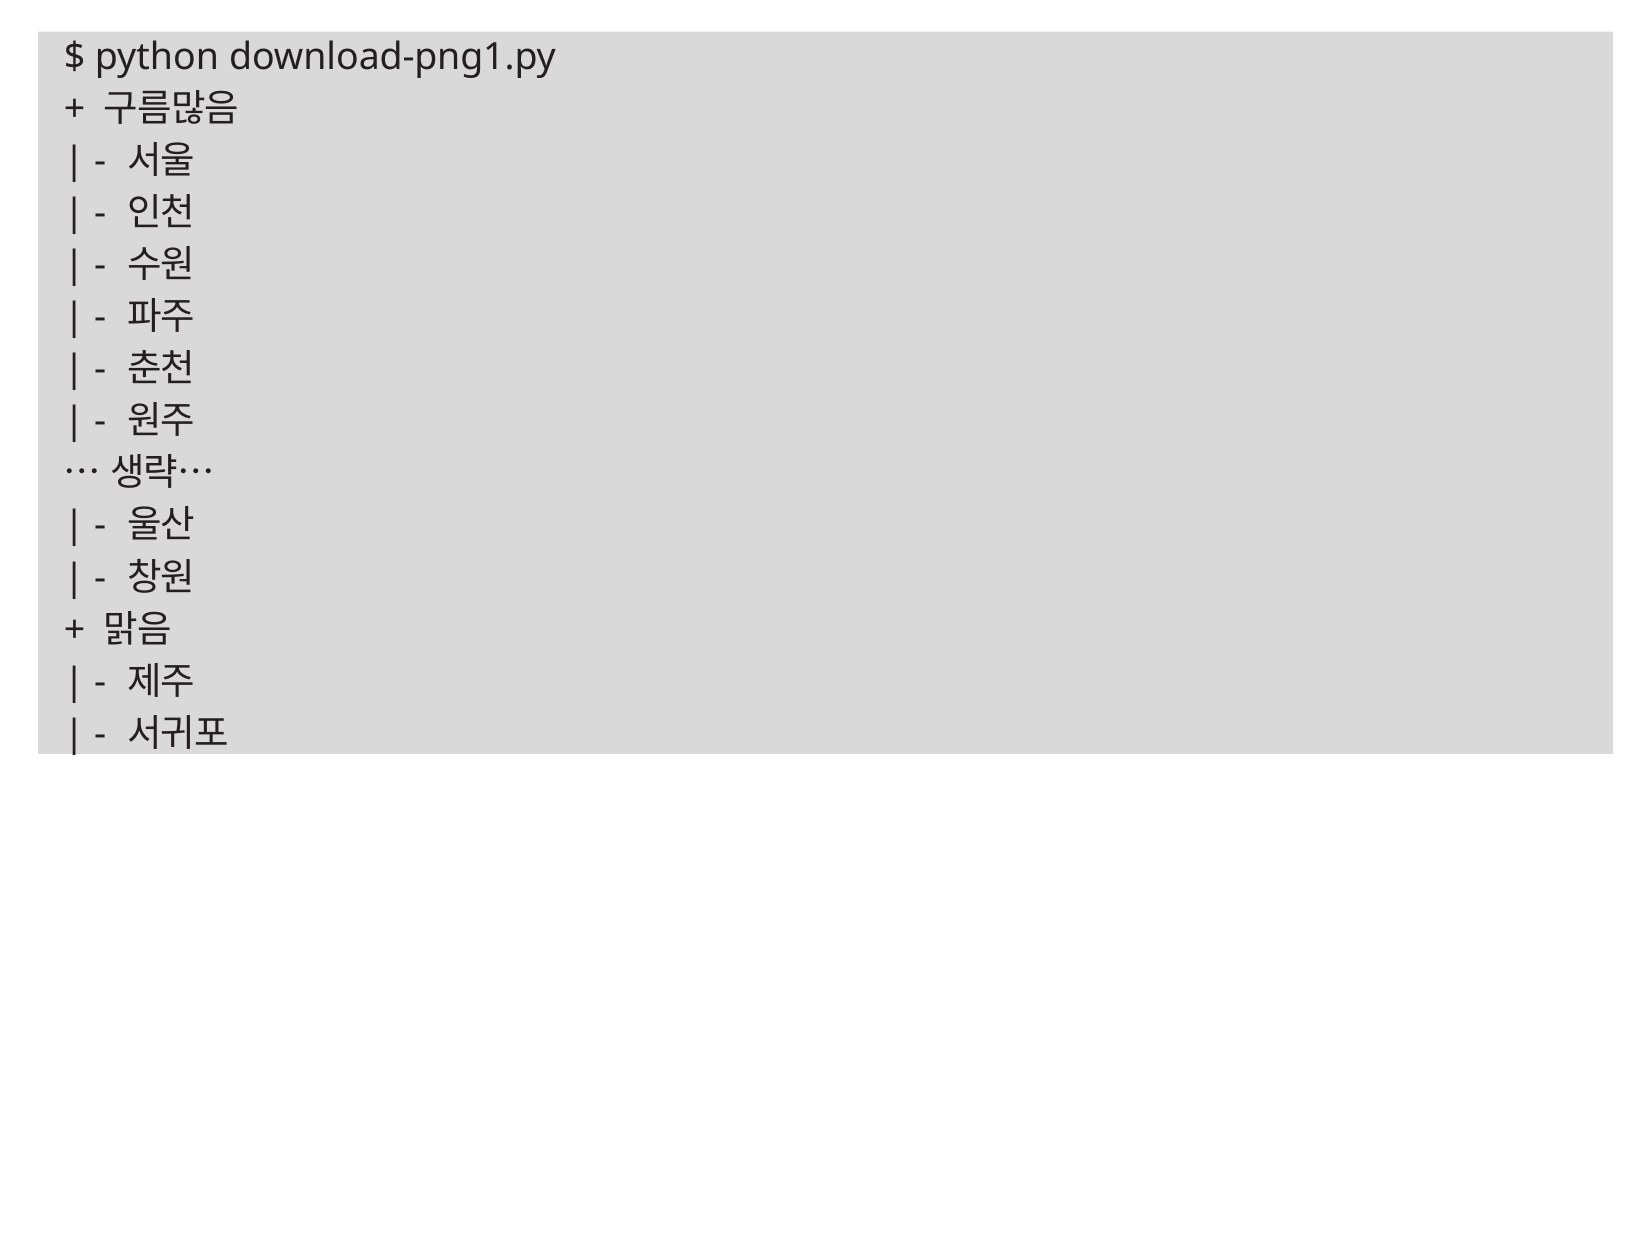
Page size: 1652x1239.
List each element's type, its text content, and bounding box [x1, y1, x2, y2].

text_box $ python download-png1.py + 구름많음 | - 서울 | - 인천 | - 수원 | - 파주 | - 춘천 | - 원주 …생략… | - 울산 | - 창원 + 맑음 | - 제주 | - 서귀포 [38, 31, 1614, 754]
